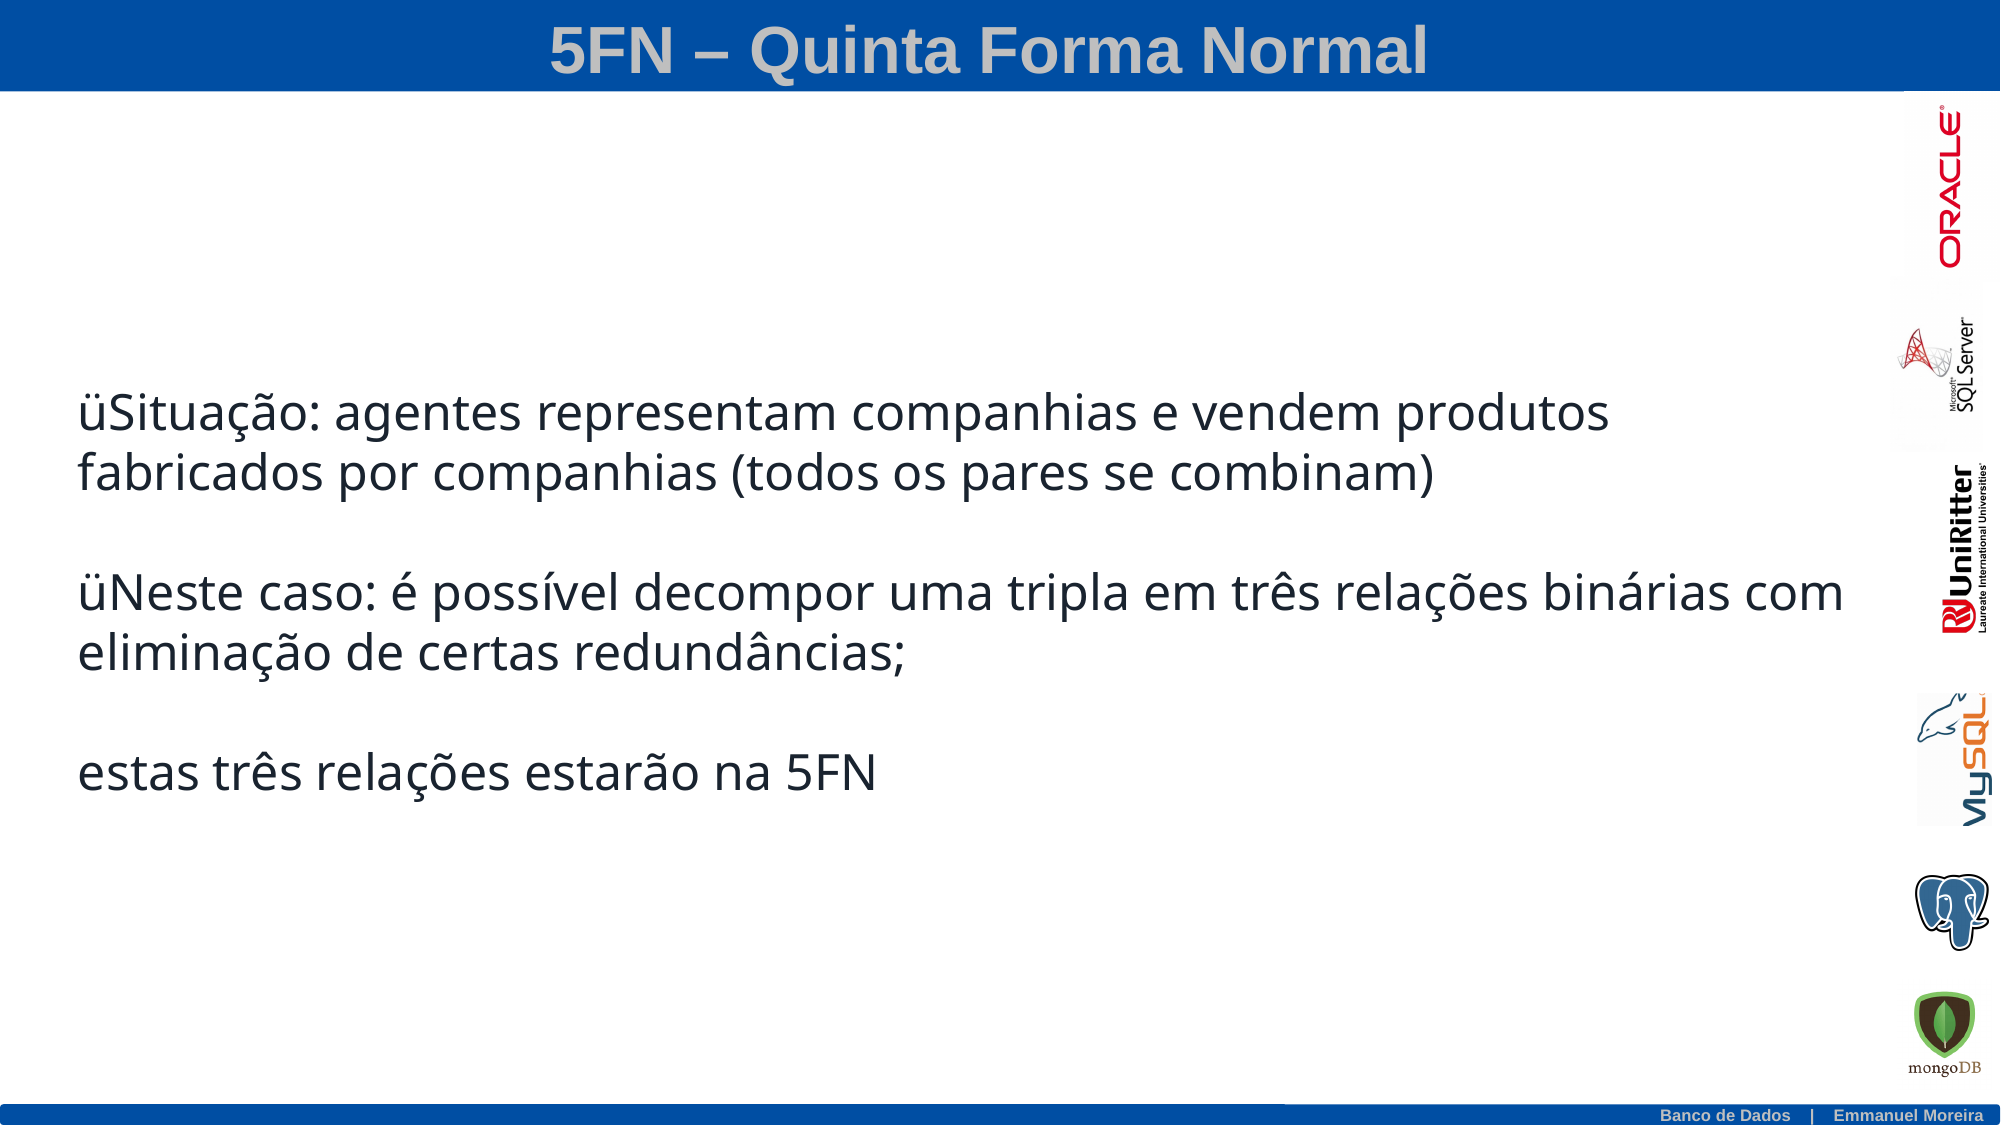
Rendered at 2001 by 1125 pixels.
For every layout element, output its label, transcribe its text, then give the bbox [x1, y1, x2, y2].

picture [1932, 457, 2000, 644]
picture [1915, 874, 1989, 951]
text_box üSituação: agentes representam companhias e vendem produtos fabricados por companhias (todos os pares se combinam) üNeste caso: é possível decompor uma tripla em três relações binárias com eliminação de certas redundâncias; estas três relações estarão na 5FN [63, 373, 1898, 808]
picture [1918, 694, 1992, 826]
picture [1897, 979, 1992, 1090]
text_box 5FN – Quinta Forma Normal [534, 0, 1447, 95]
picture [1891, 92, 2000, 452]
